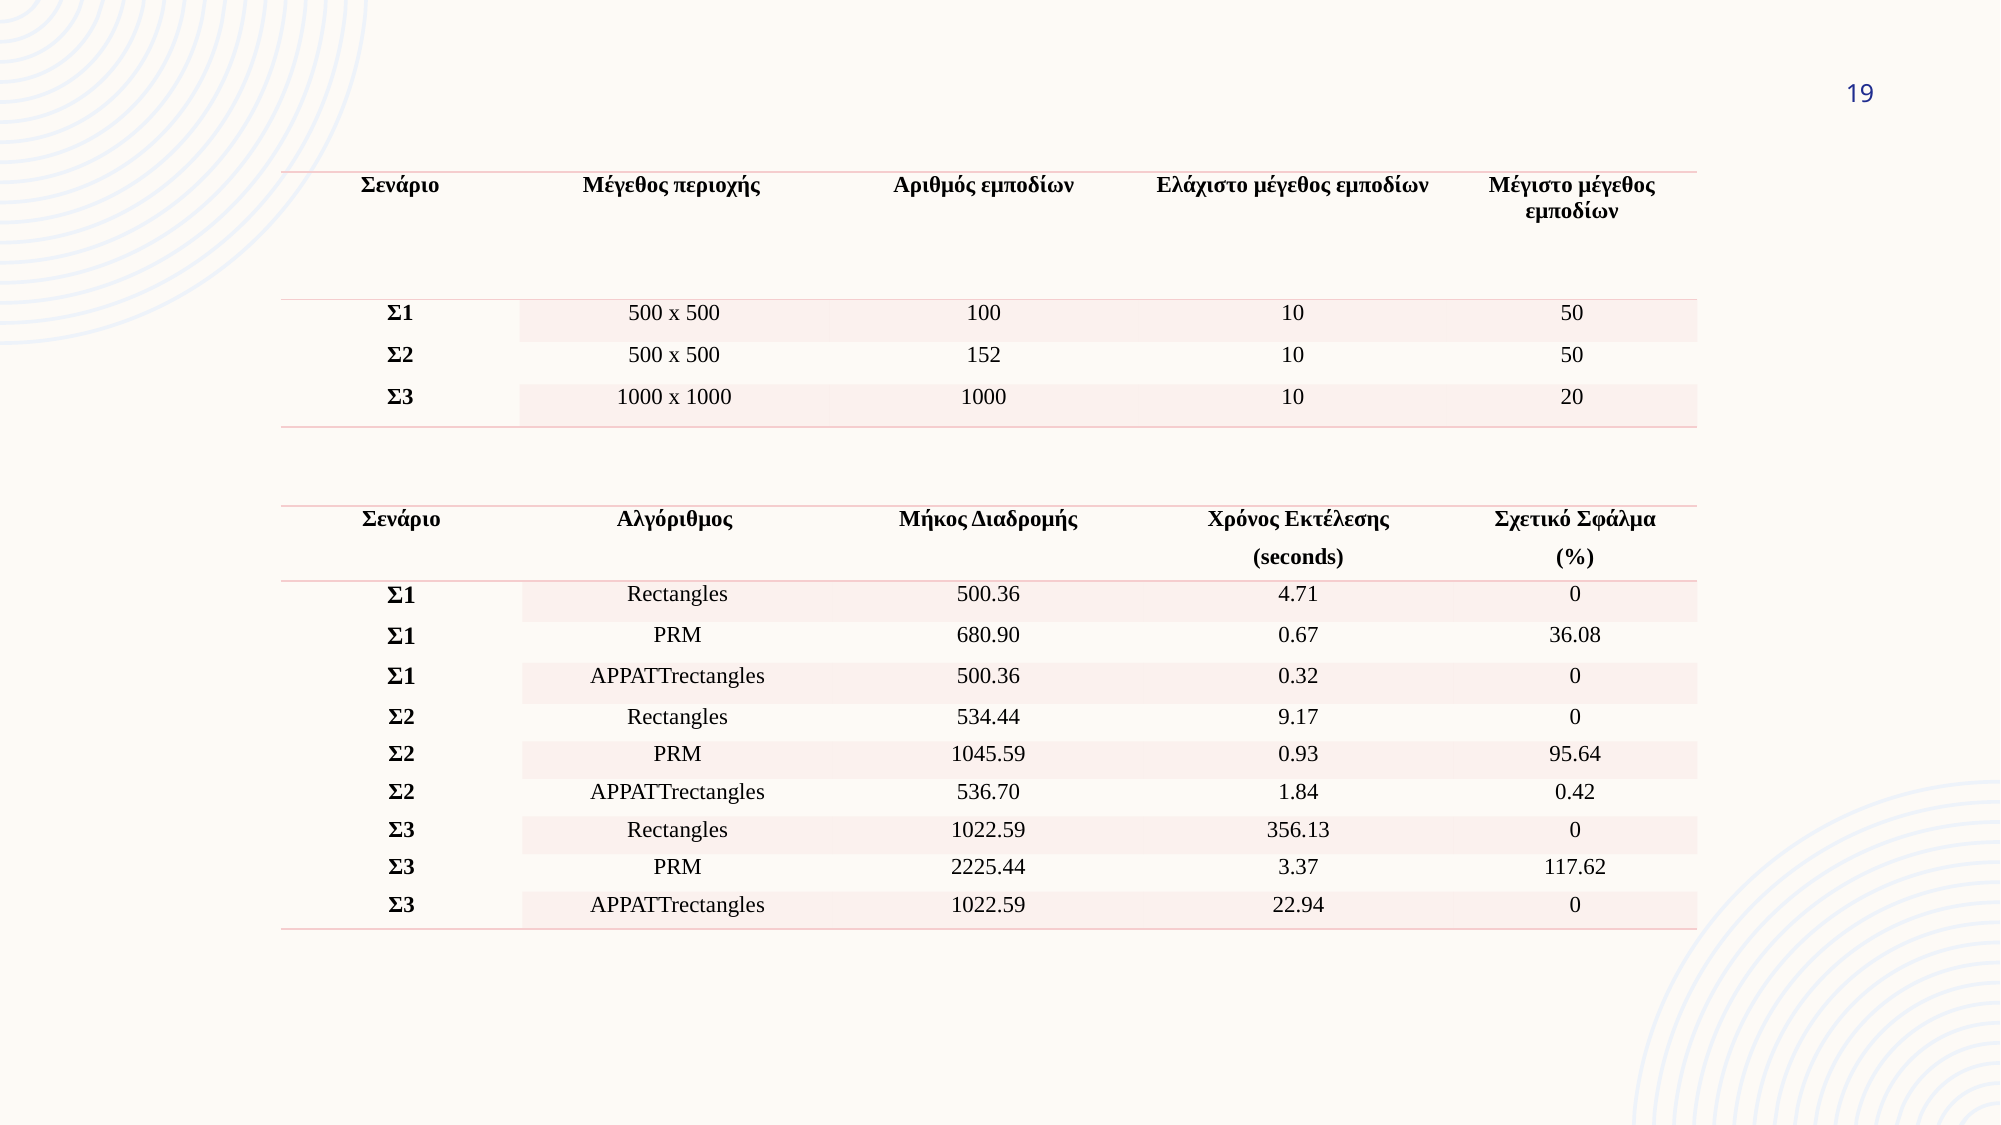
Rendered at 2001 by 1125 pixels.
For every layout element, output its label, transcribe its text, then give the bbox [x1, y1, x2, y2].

table_cell 534.44 [833, 704, 1144, 741]
table_header Σχετικό Σφάλμα (%) [1453, 507, 1697, 580]
table_cell 680.90 [833, 622, 1144, 663]
table_cell PRM [522, 854, 833, 892]
table_cell APPATTrectangles [522, 663, 833, 704]
table_cell 0.93 [1144, 741, 1453, 779]
table_cell Σ2 [281, 342, 520, 384]
table_cell 0.67 [1144, 622, 1453, 663]
table_cell 9.17 [1144, 704, 1453, 741]
table_cell 10 [1139, 342, 1447, 384]
table_cell APPATTrectangles [522, 892, 833, 928]
table_cell Σ2 [281, 741, 522, 779]
table_cell Rectangles [522, 816, 833, 854]
table_cell 1022.59 [833, 816, 1144, 854]
table_header Σενάριο [281, 507, 522, 580]
table_cell 0 [1453, 582, 1697, 622]
table_cell Σ3 [281, 892, 522, 928]
table_cell 1045.59 [833, 741, 1144, 779]
table_cell 50 [1447, 300, 1697, 342]
table_cell PRM [522, 622, 833, 663]
table_cell 0.32 [1144, 663, 1453, 704]
table_cell 152 [829, 342, 1139, 384]
table_header Χρόνος Εκτέλεσης (seconds) [1144, 507, 1453, 580]
table_cell 95.64 [1453, 741, 1697, 779]
table_cell Σ3 [281, 384, 520, 426]
table_cell 500 x 500 [520, 300, 829, 342]
table_cell Σ2 [281, 704, 522, 741]
table_cell 0 [1453, 816, 1697, 854]
table_cell 10 [1139, 300, 1447, 342]
table_cell 1000 [829, 384, 1139, 426]
table_cell Σ3 [281, 816, 522, 854]
table_cell 0 [1453, 704, 1697, 741]
table_header Ελάχιστο μέγεθος εμποδίων [1139, 173, 1447, 299]
table_cell Rectangles [522, 704, 833, 741]
table_cell 20 [1447, 384, 1697, 426]
table_header Μέγεθος περιοχής [520, 173, 829, 299]
table_cell 0 [1453, 892, 1697, 928]
table_header Αλγόριθμος [522, 507, 833, 580]
table_cell 500.36 [833, 582, 1144, 622]
table_cell Σ1 [281, 582, 522, 622]
table_header Μήκος Διαδρομής [833, 507, 1144, 580]
table_cell 0 [1453, 663, 1697, 704]
table_cell 36.08 [1453, 622, 1697, 663]
table_cell 356.13 [1144, 816, 1453, 854]
table_cell Σ2 [281, 779, 522, 816]
table_cell Rectangles [522, 582, 833, 622]
table_cell 500 x 500 [520, 342, 829, 384]
table_cell APPATTrectangles [522, 779, 833, 816]
table_cell Σ1 [281, 663, 522, 704]
table_cell Σ3 [281, 854, 522, 892]
table_cell 10 [1139, 384, 1447, 426]
table_cell 100 [829, 300, 1139, 342]
table_cell 1000 x 1000 [520, 384, 829, 426]
table_cell 4.71 [1144, 582, 1453, 622]
table_header Σενάριο [281, 173, 520, 299]
table_cell 1022.59 [833, 892, 1144, 928]
table_header Μέγιστο μέγεθος εμποδίων [1447, 173, 1697, 299]
table_cell 117.62 [1453, 854, 1697, 892]
table_cell 22.94 [1144, 892, 1453, 928]
table_cell Σ1 [281, 622, 522, 663]
table_cell 536.70 [833, 779, 1144, 816]
table_header Αριθμός εμποδίων [829, 173, 1139, 299]
table_cell 3.37 [1144, 854, 1453, 892]
table_cell 500.36 [833, 663, 1144, 704]
table_cell Σ1 [281, 300, 520, 342]
table_cell 1.84 [1144, 779, 1453, 816]
table_cell 2225.44 [833, 854, 1144, 892]
table_cell 50 [1447, 342, 1697, 384]
table_cell PRM [522, 741, 833, 779]
table_cell 0.42 [1453, 779, 1697, 816]
slide_number 19 [1712, 75, 1875, 116]
